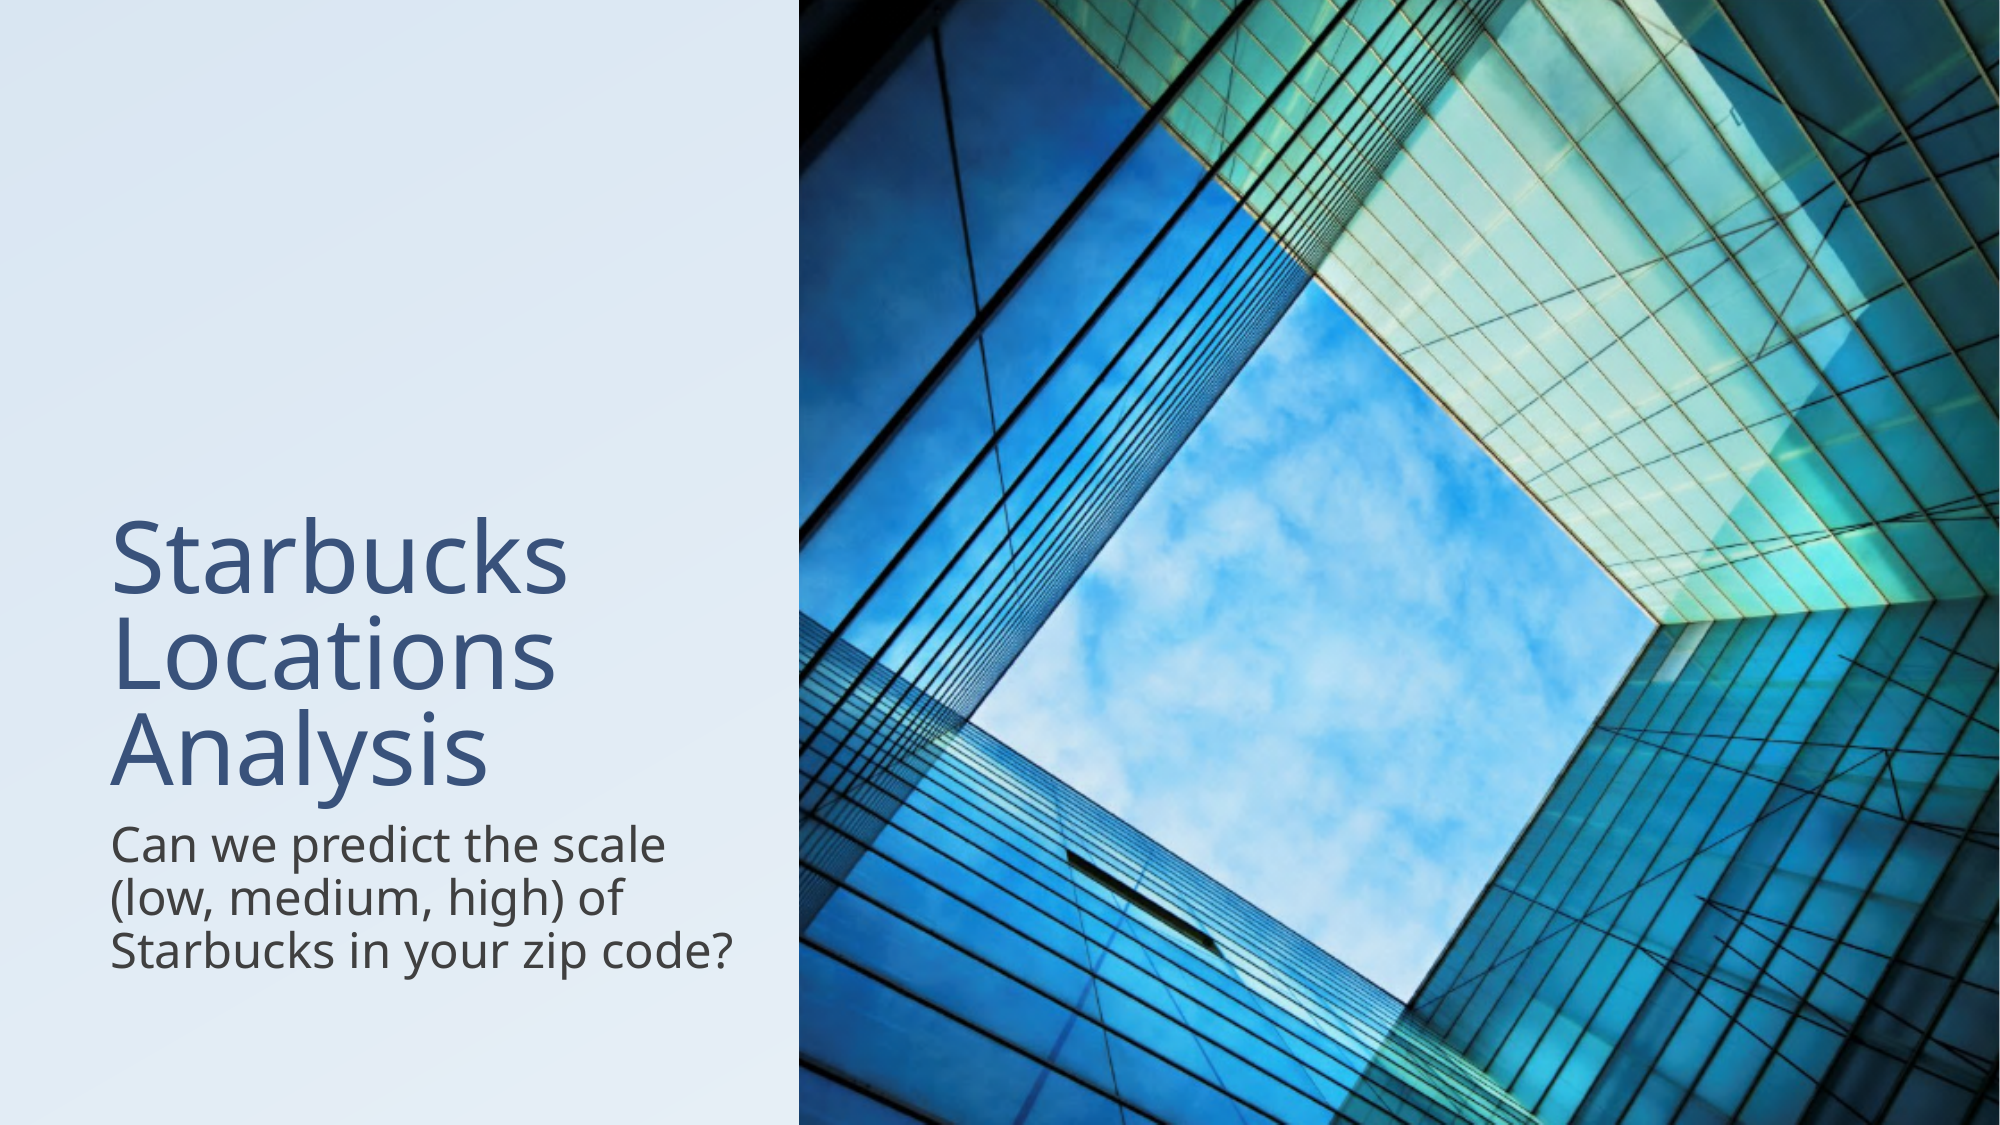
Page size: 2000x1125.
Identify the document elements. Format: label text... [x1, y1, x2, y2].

subtitle Can we predict the scale (low, medium, high) of Starbucks in your zip code? [95, 813, 796, 988]
picture [799, 0, 2000, 1125]
title Starbucks Locations Analysis [95, 37, 746, 813]
